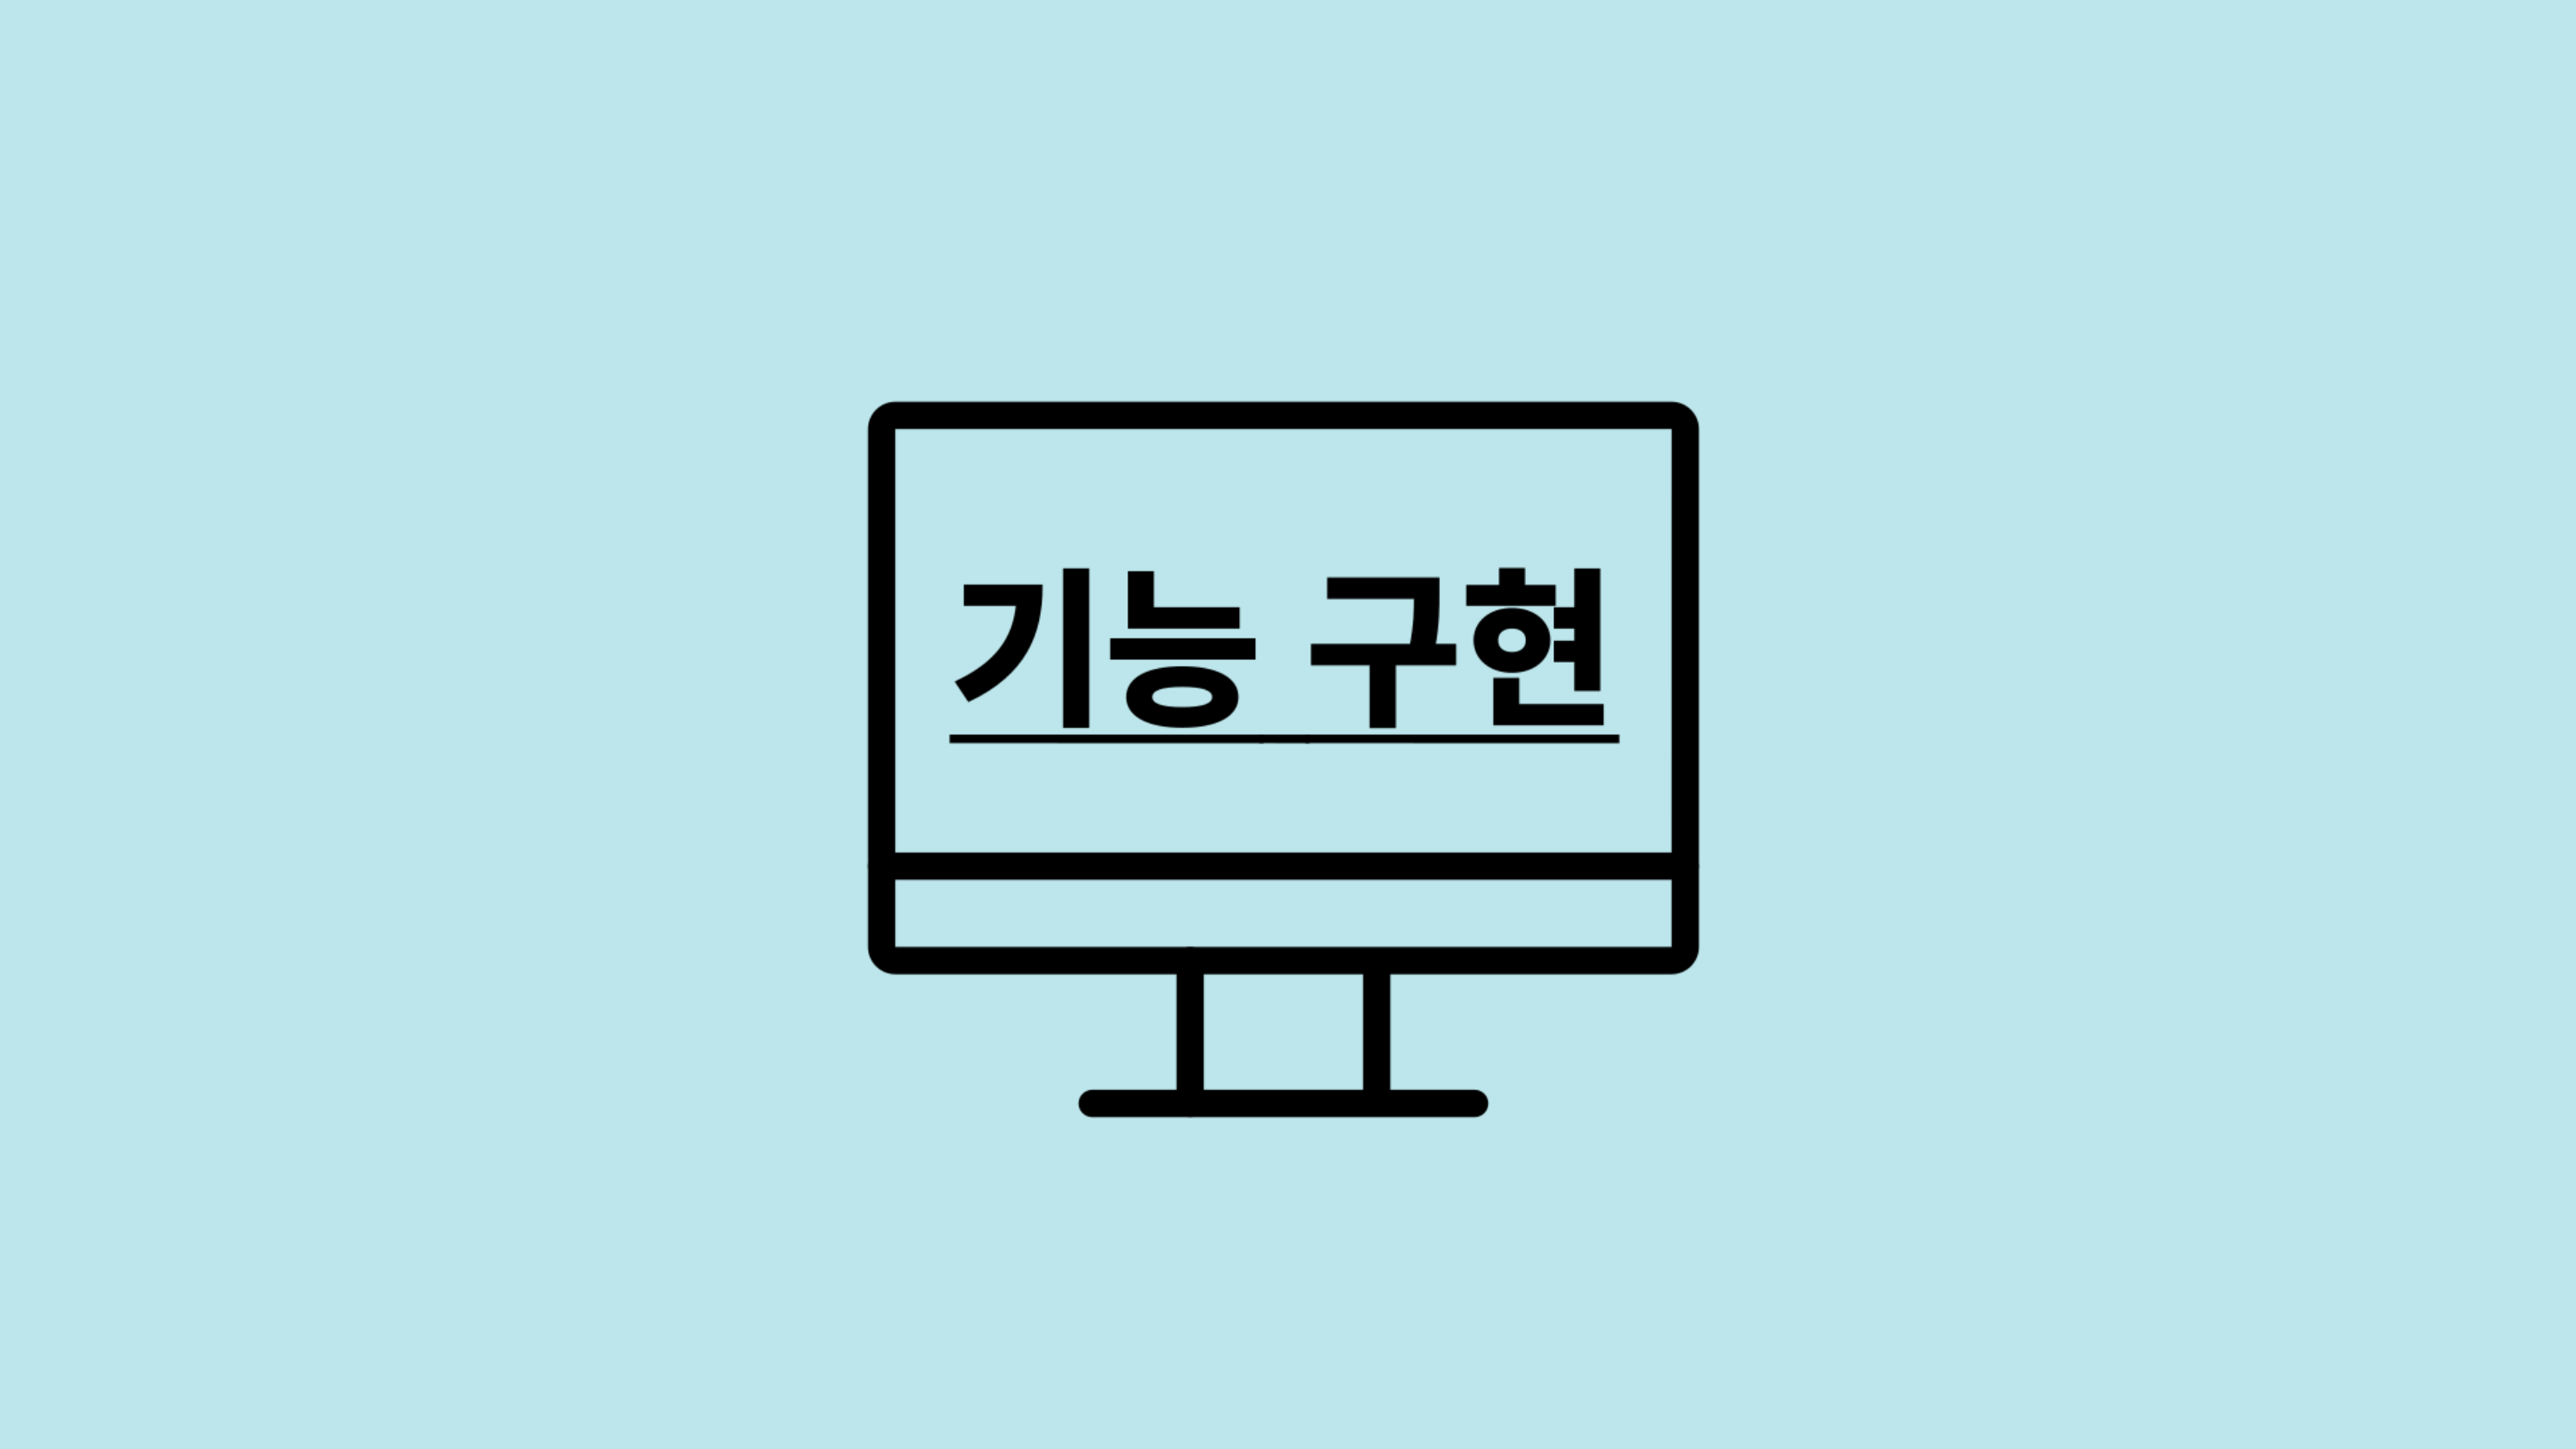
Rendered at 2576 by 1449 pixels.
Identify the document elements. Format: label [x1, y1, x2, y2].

picture [896, 464, 1773, 926]
text_box [661, 138, 1905, 1382]
